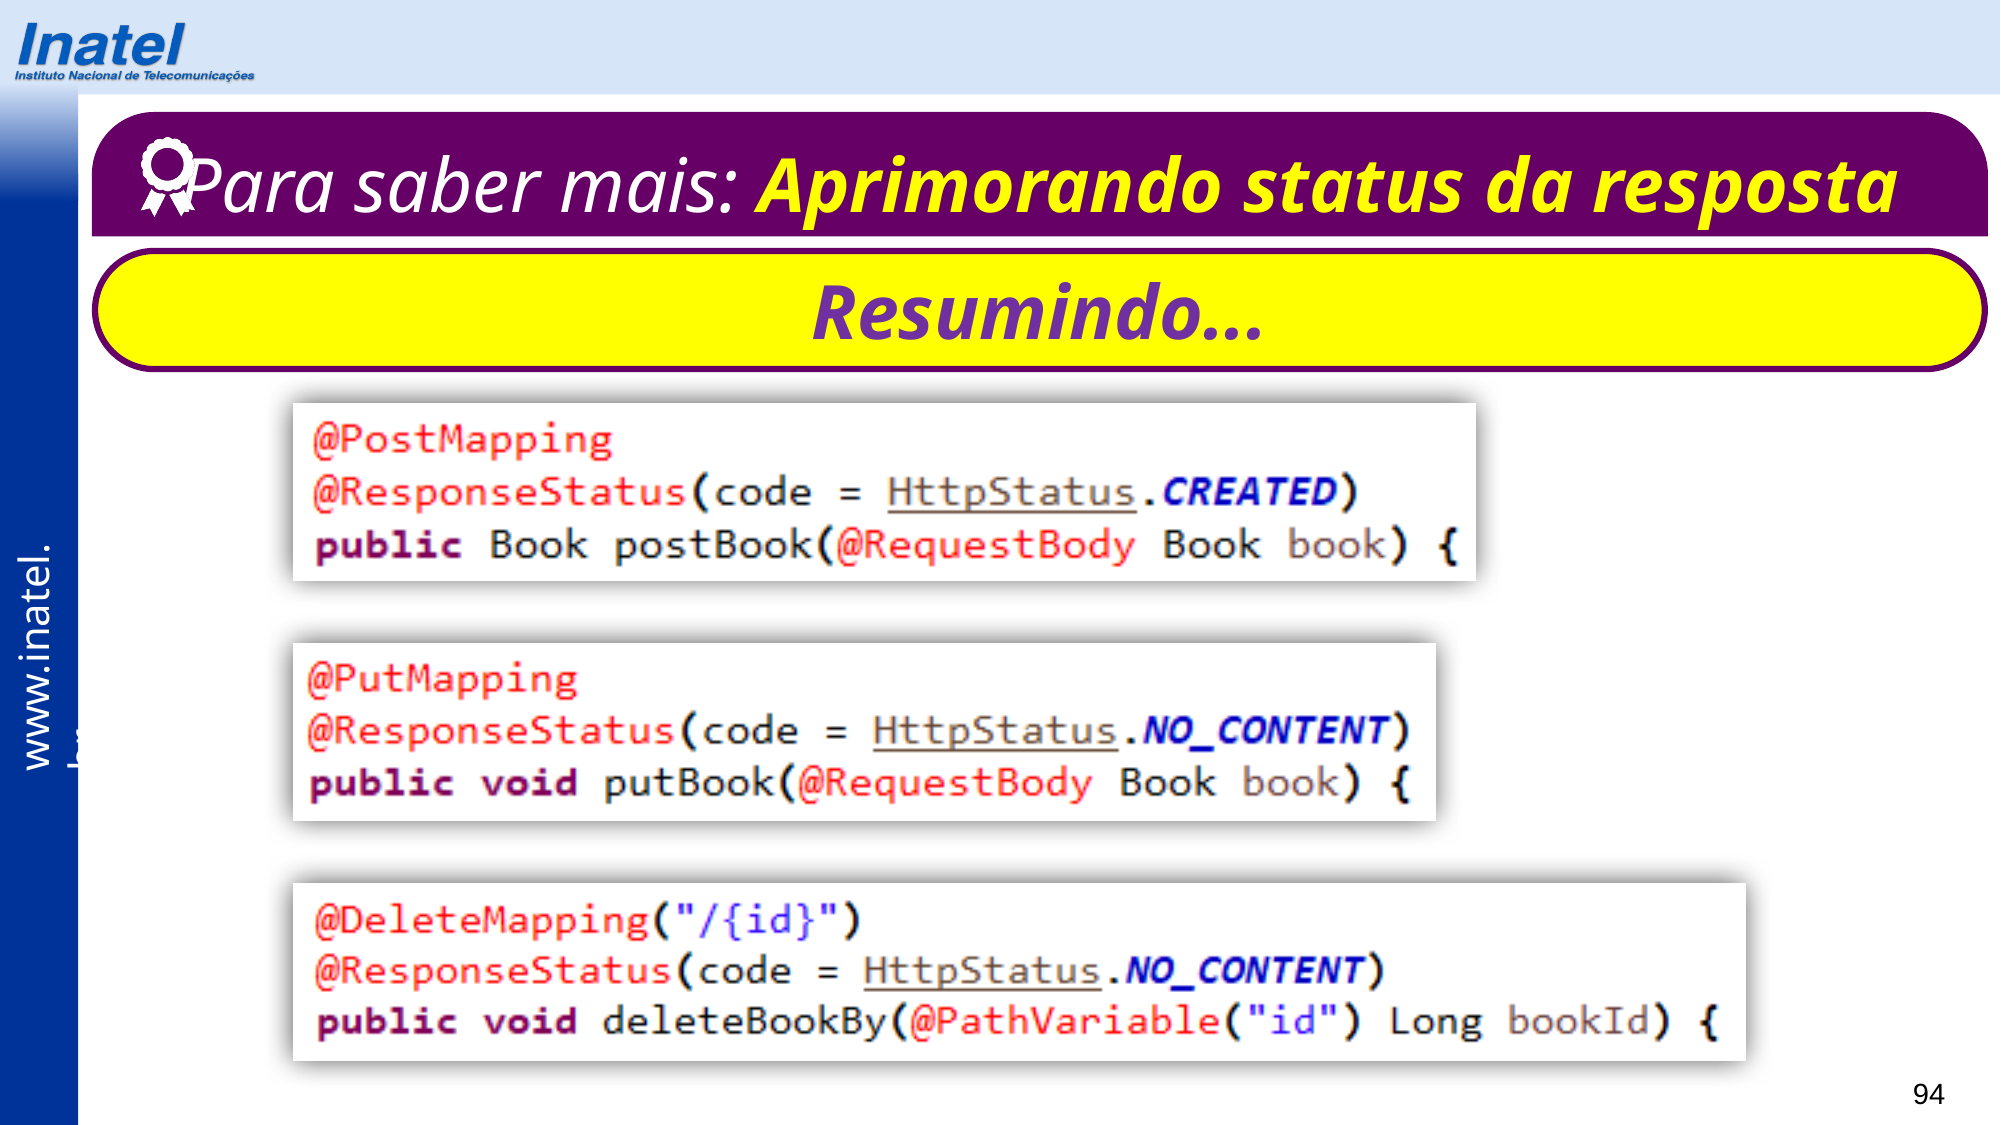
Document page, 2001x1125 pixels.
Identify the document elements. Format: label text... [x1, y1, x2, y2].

picture [293, 643, 1436, 821]
picture [123, 132, 212, 222]
text_box Para saber mais: Aprimorando status da resposta [93, 114, 1986, 235]
picture [12, 20, 258, 85]
picture [293, 403, 1476, 581]
picture [293, 883, 1746, 1061]
text_box Resumindo... [93, 249, 1986, 371]
